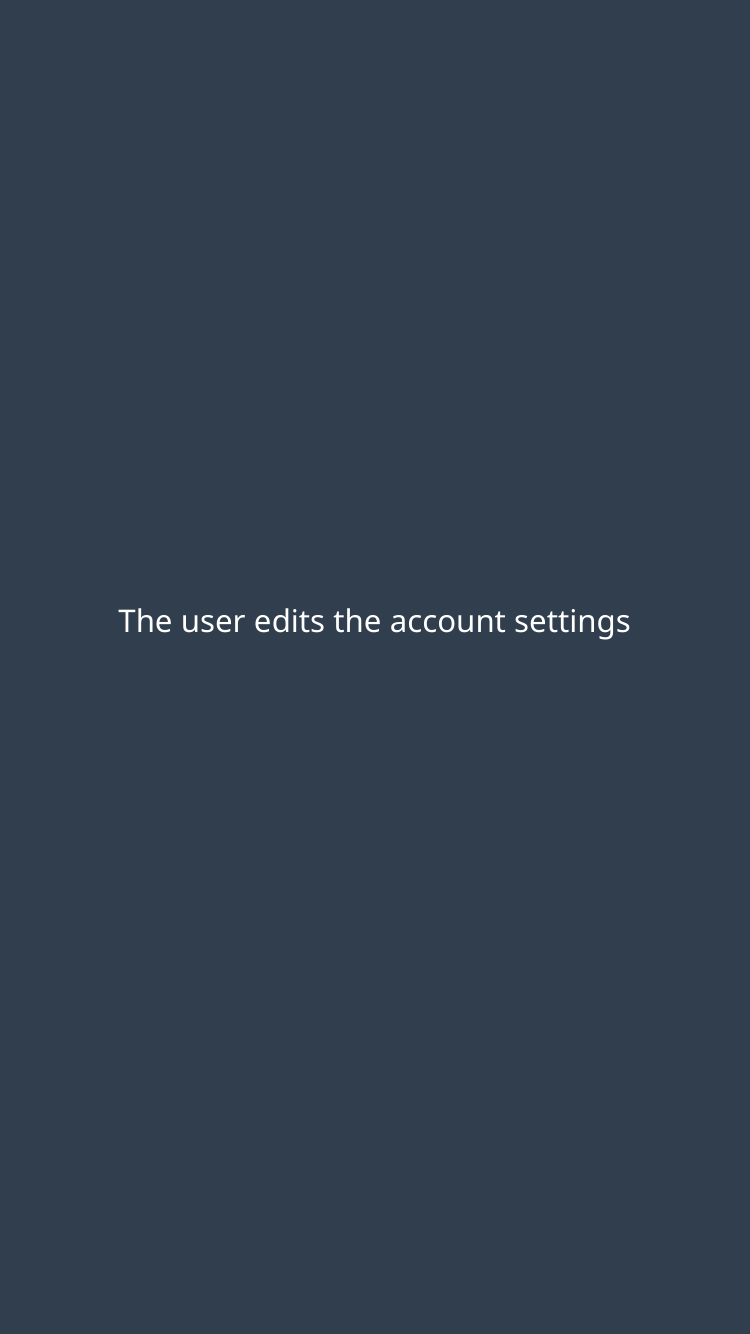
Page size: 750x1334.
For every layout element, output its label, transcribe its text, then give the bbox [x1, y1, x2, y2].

text_box The user edits the account settings [48, 594, 702, 647]
